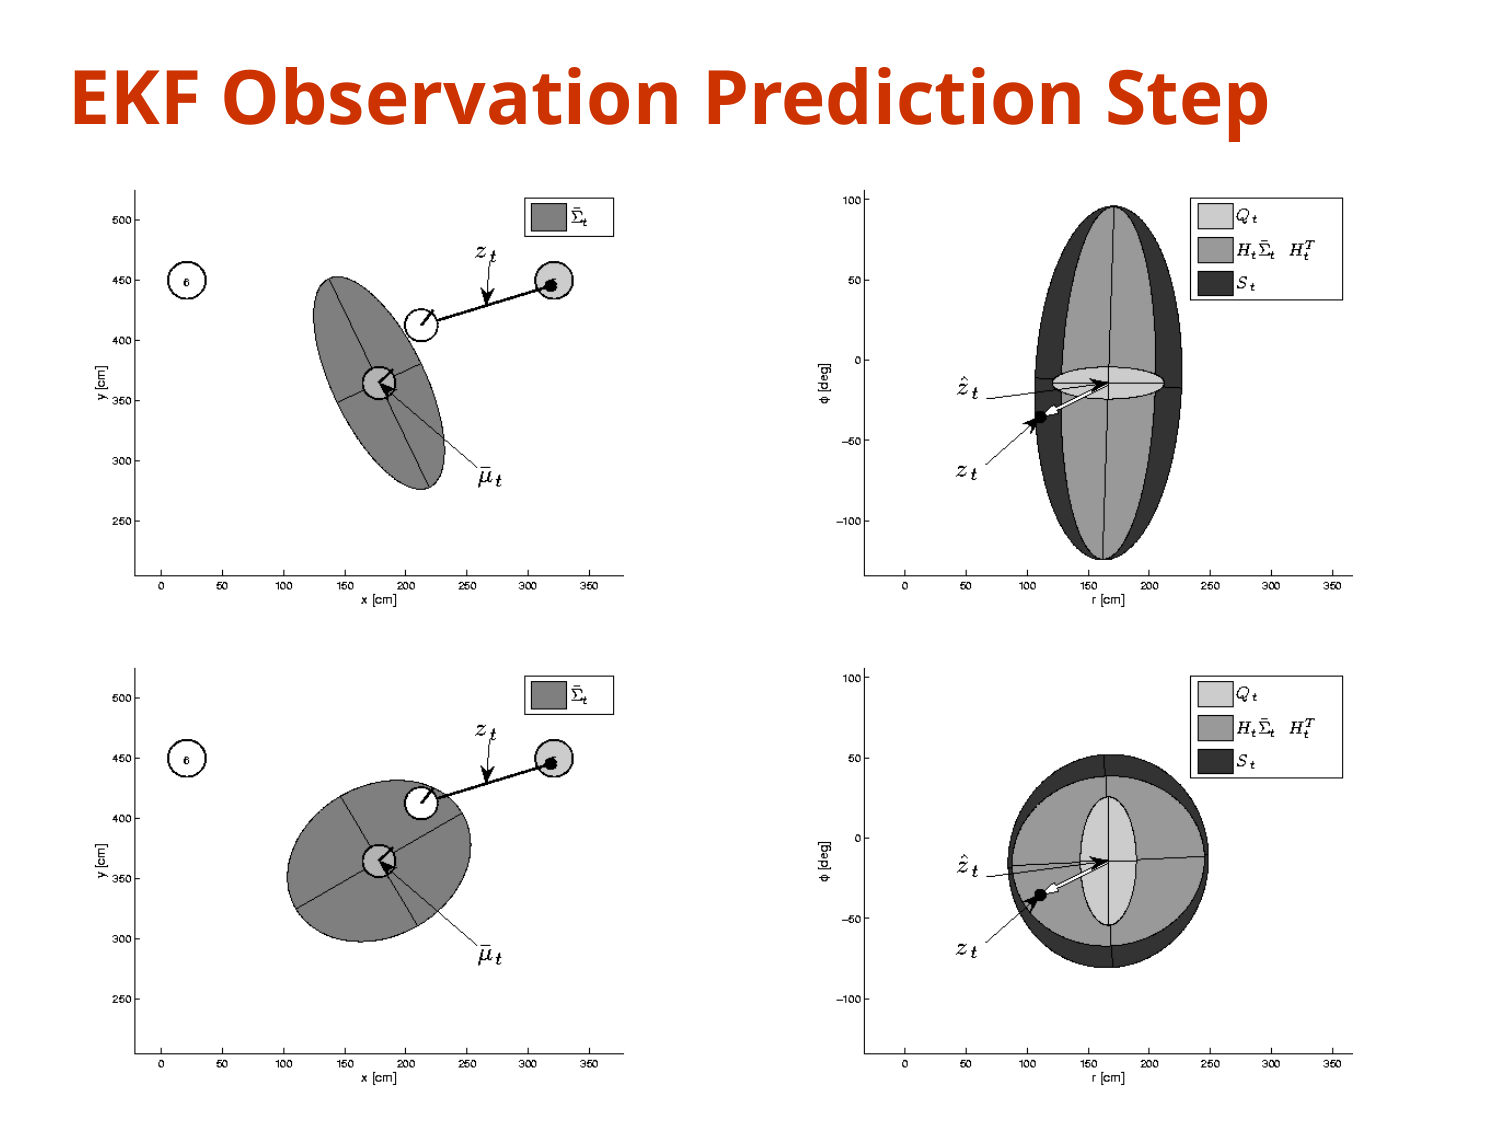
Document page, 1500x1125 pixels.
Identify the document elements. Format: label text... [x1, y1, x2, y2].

picture [806, 657, 1364, 1097]
picture [84, 179, 635, 618]
title EKF Observation Prediction Step [53, 41, 1478, 147]
picture [84, 657, 635, 1097]
picture [806, 179, 1364, 618]
